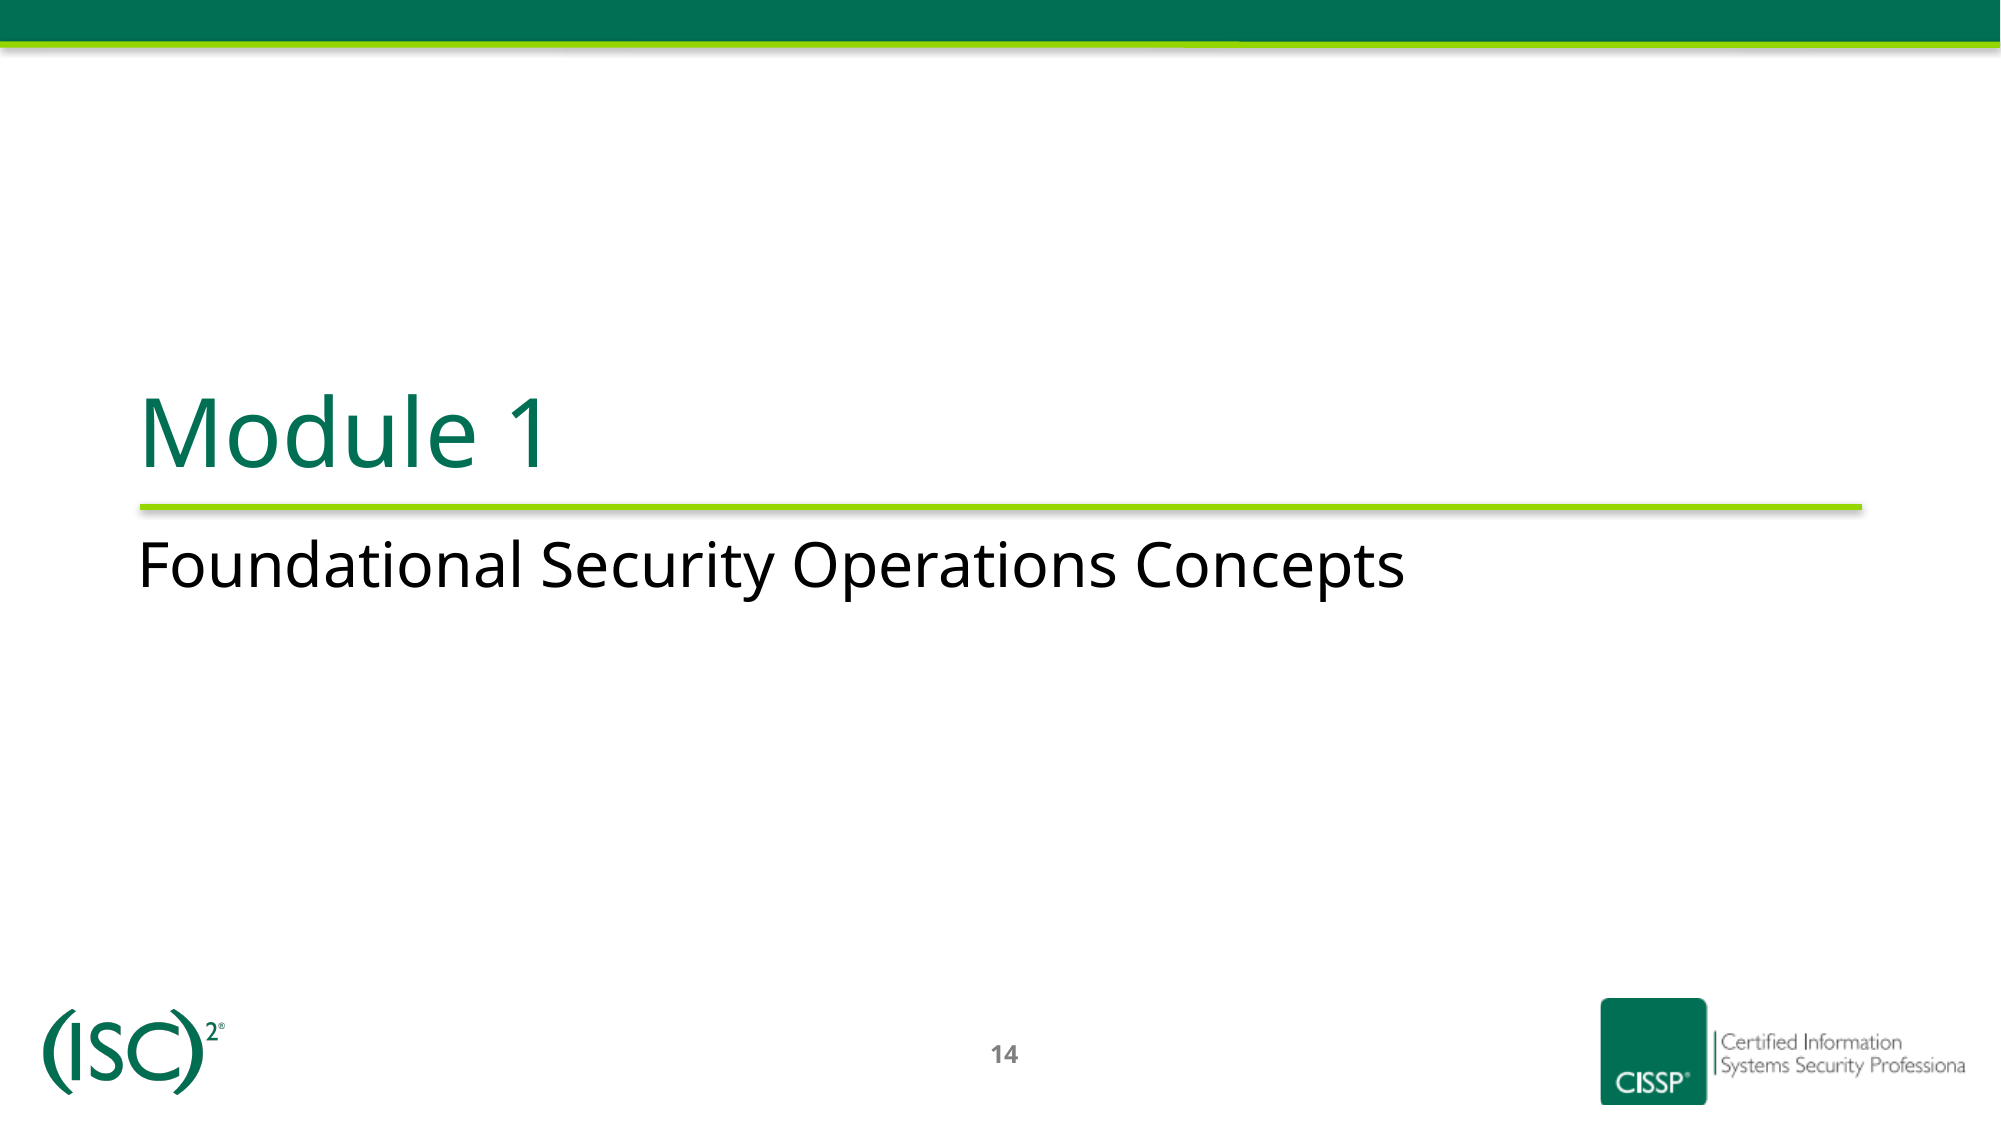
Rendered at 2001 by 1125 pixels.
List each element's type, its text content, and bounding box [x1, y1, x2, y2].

title Foundational Security Operations Concepts [116, 513, 1499, 738]
list Module 1 [116, 251, 1499, 498]
picture [40, 1005, 228, 1099]
